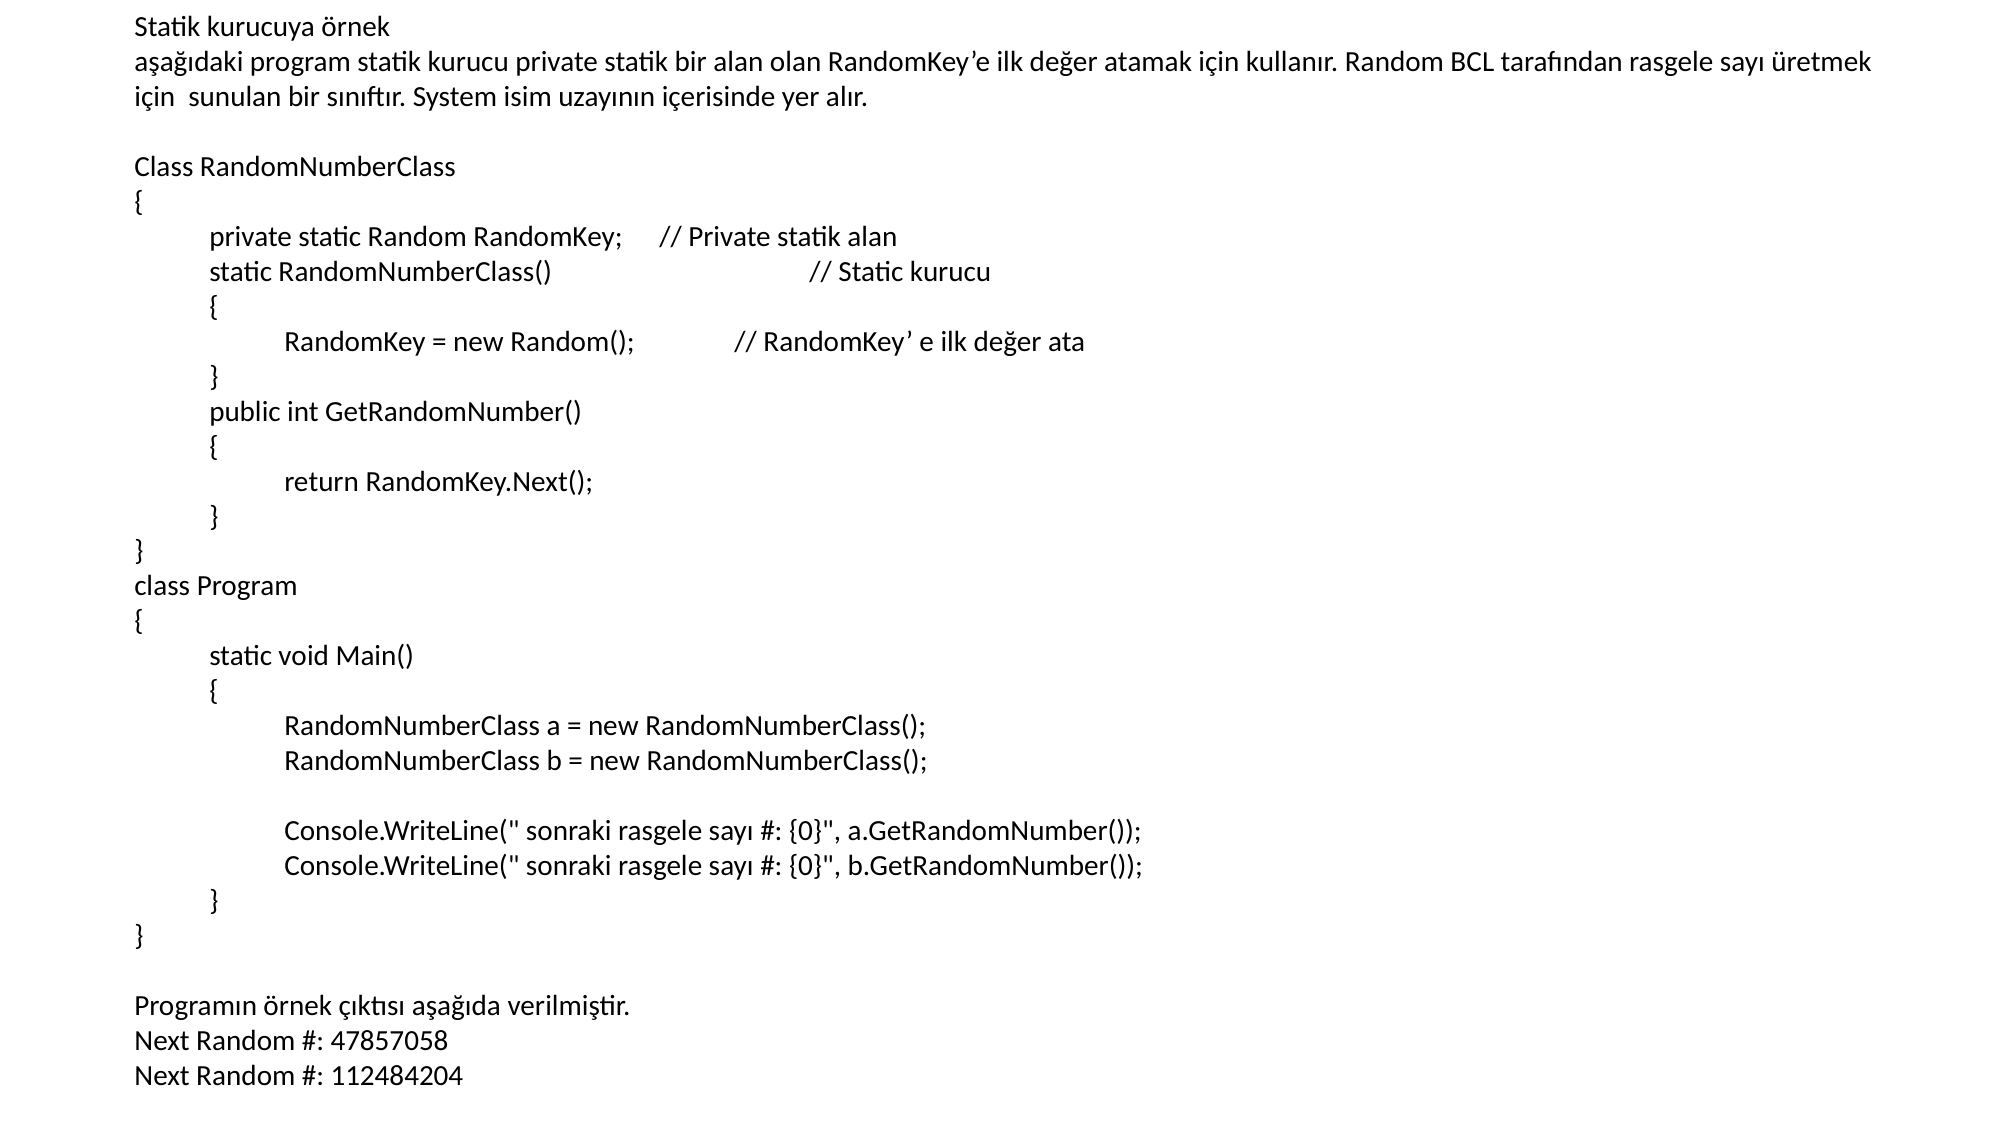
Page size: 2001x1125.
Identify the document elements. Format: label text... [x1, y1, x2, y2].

text_box Statik kurucuya örnek aşağıdaki program statik kurucu private statik bir alan olan RandomKey’e ilk değer atamak için kullanır. Random BCL tarafından rasgele sayı üretmek için sunulan bir sınıftır. System isim uzayının içerisinde yer alır. Class RandomNumberClass { private static Random RandomKey; // Private statik alan static RandomNumberClass() // Static kurucu { RandomKey = new Random(); // RandomKey’ e ilk değer ata } public int GetRandomNumber() { return RandomKey.Next(); } } class Program { static void Main() { RandomNumberClass a = new RandomNumberClass(); RandomNumberClass b = new RandomNumberClass(); Console.WriteLine(" sonraki rasgele sayı #: {0}", a.GetRandomNumber()); Console.WriteLine(" sonraki rasgele sayı #: {0}", b.GetRandomNumber()); } } Programın örnek çıktısı aşağıda verilmiştir. Next Random #: 47857058 Next Random #: 112484204 [119, 0, 1933, 1099]
